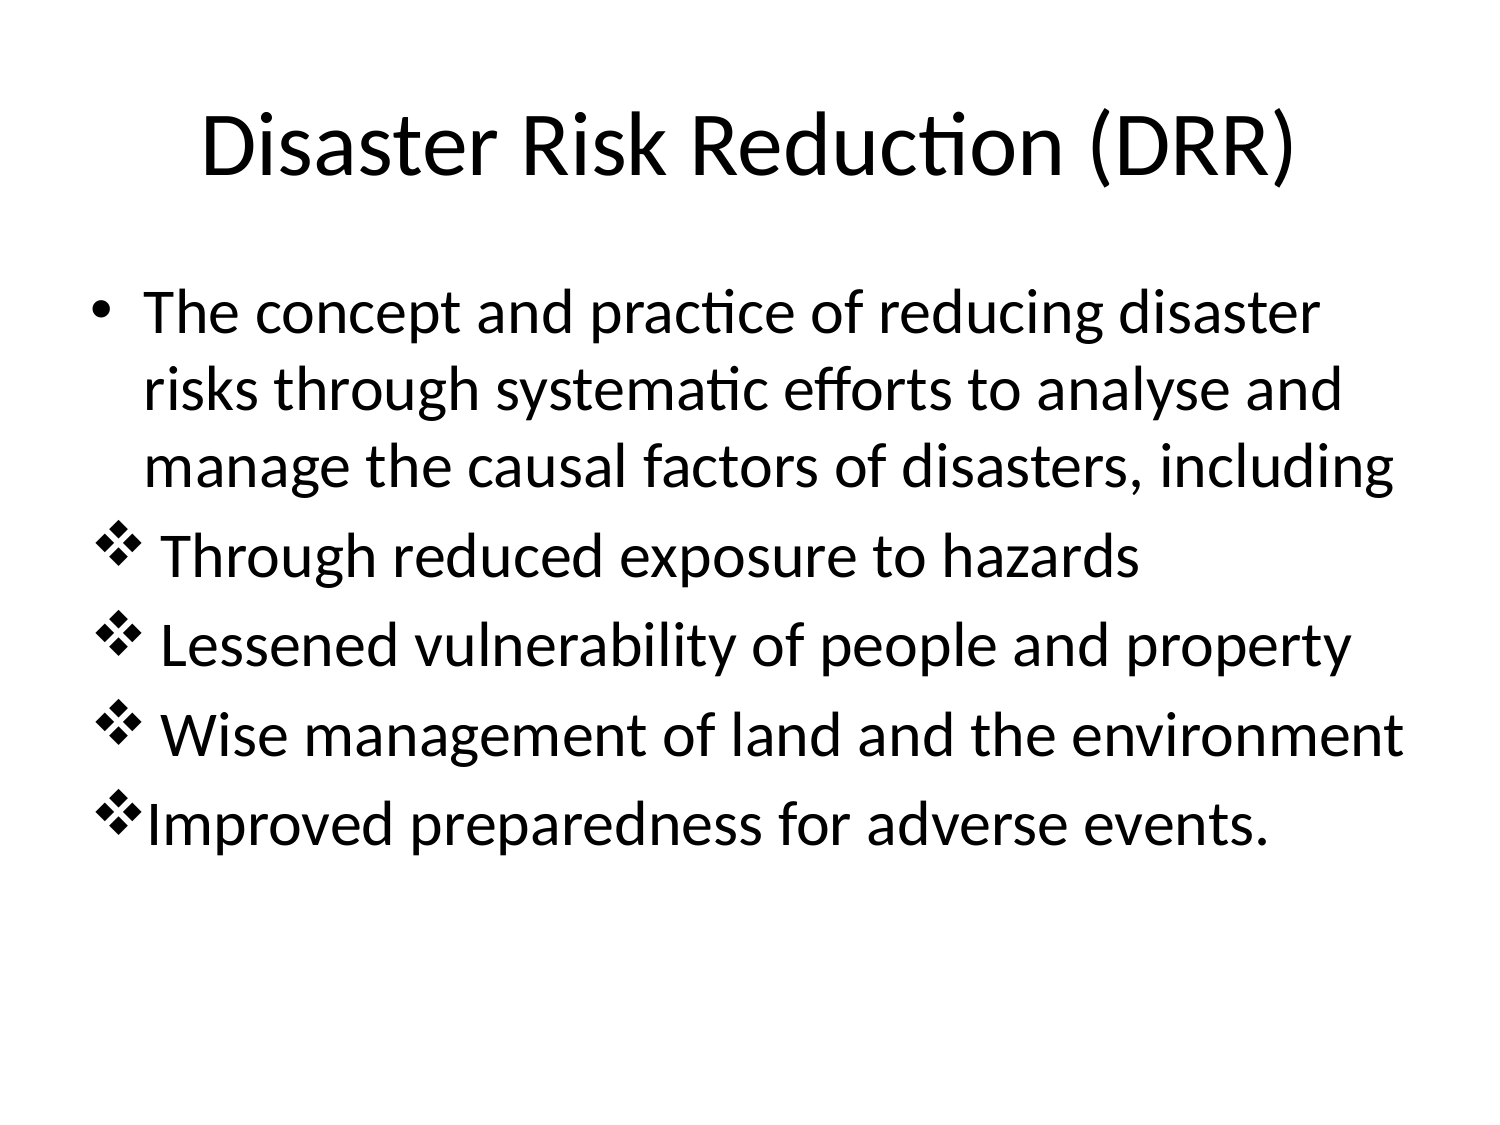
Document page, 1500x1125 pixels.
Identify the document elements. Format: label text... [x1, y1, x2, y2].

list The concept and practice of reducing disaster risks through systematic efforts to analyse and manage the causal factors of disasters, including Through reduced exposure to hazards Lessened vulnerability of people and property Wise management of land and the environment Improved preparedness for adverse events. [75, 262, 1425, 1005]
title Disaster Risk Reduction (DRR) [75, 45, 1425, 233]
